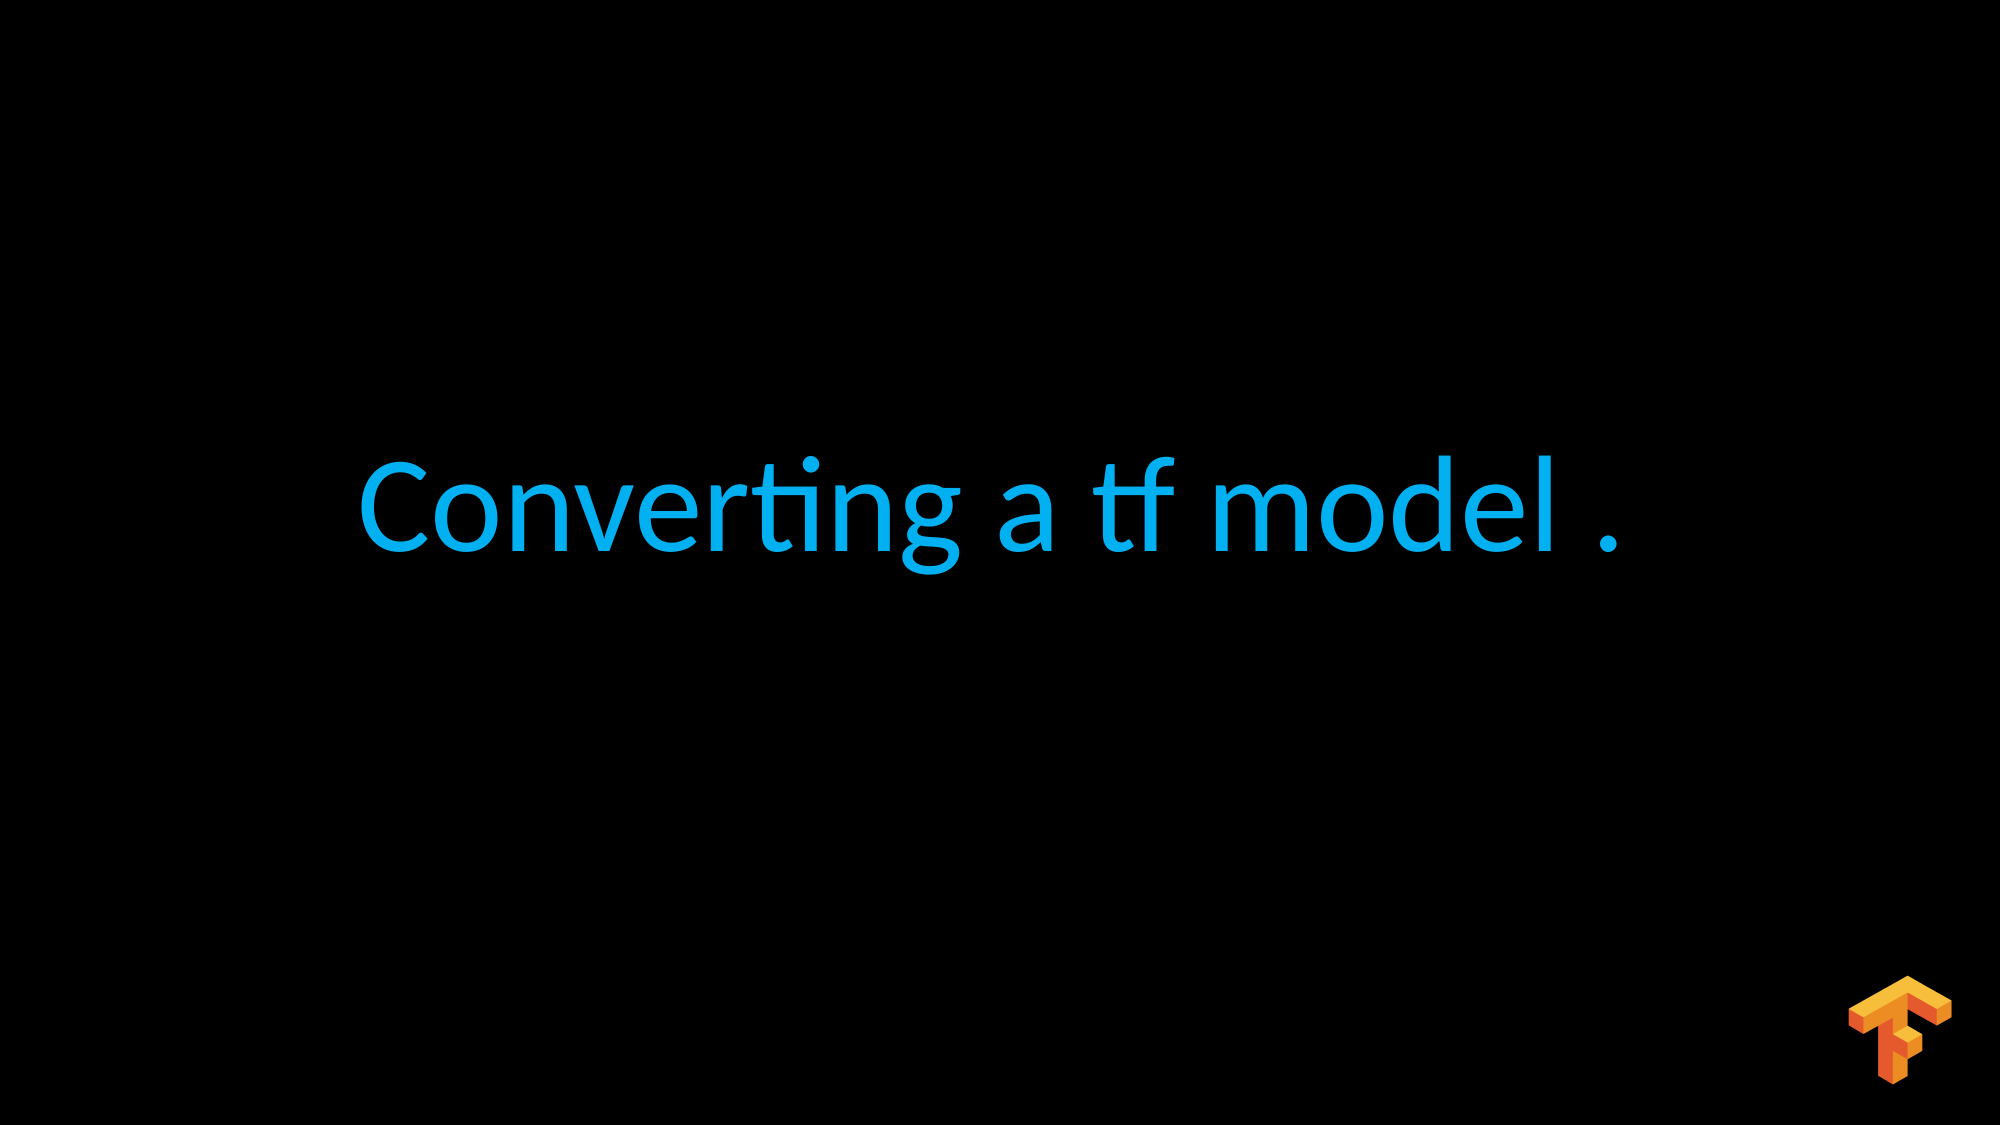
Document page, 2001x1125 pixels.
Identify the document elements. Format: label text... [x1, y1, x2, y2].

text_box Converting a tf model . [154, 406, 1831, 587]
picture [1841, 970, 1962, 1090]
